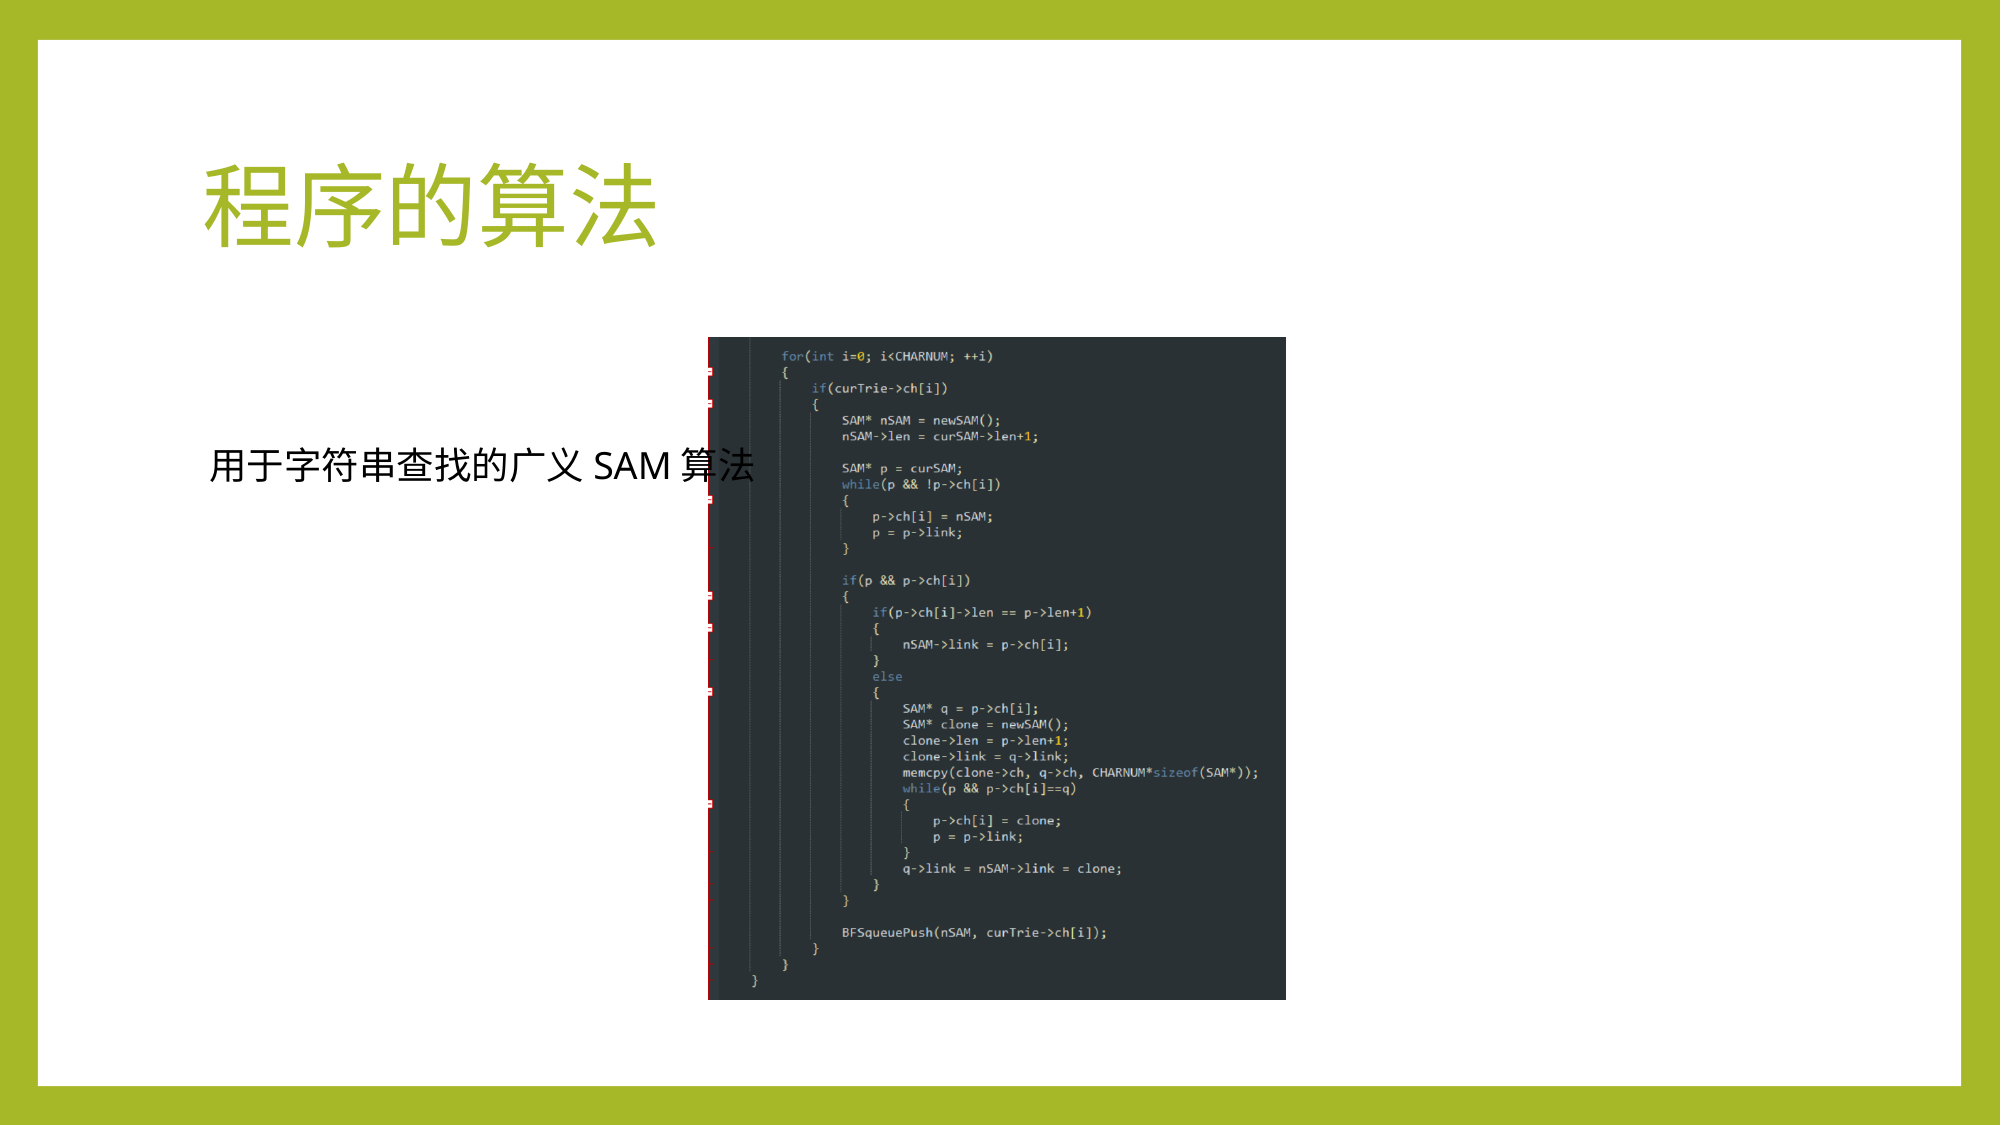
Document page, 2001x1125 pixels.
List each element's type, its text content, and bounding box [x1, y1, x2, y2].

text_box 用于字符串查找的广义SAM算法 [194, 434, 702, 495]
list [708, 337, 1287, 1001]
title 程序的算法 [187, 99, 1808, 323]
